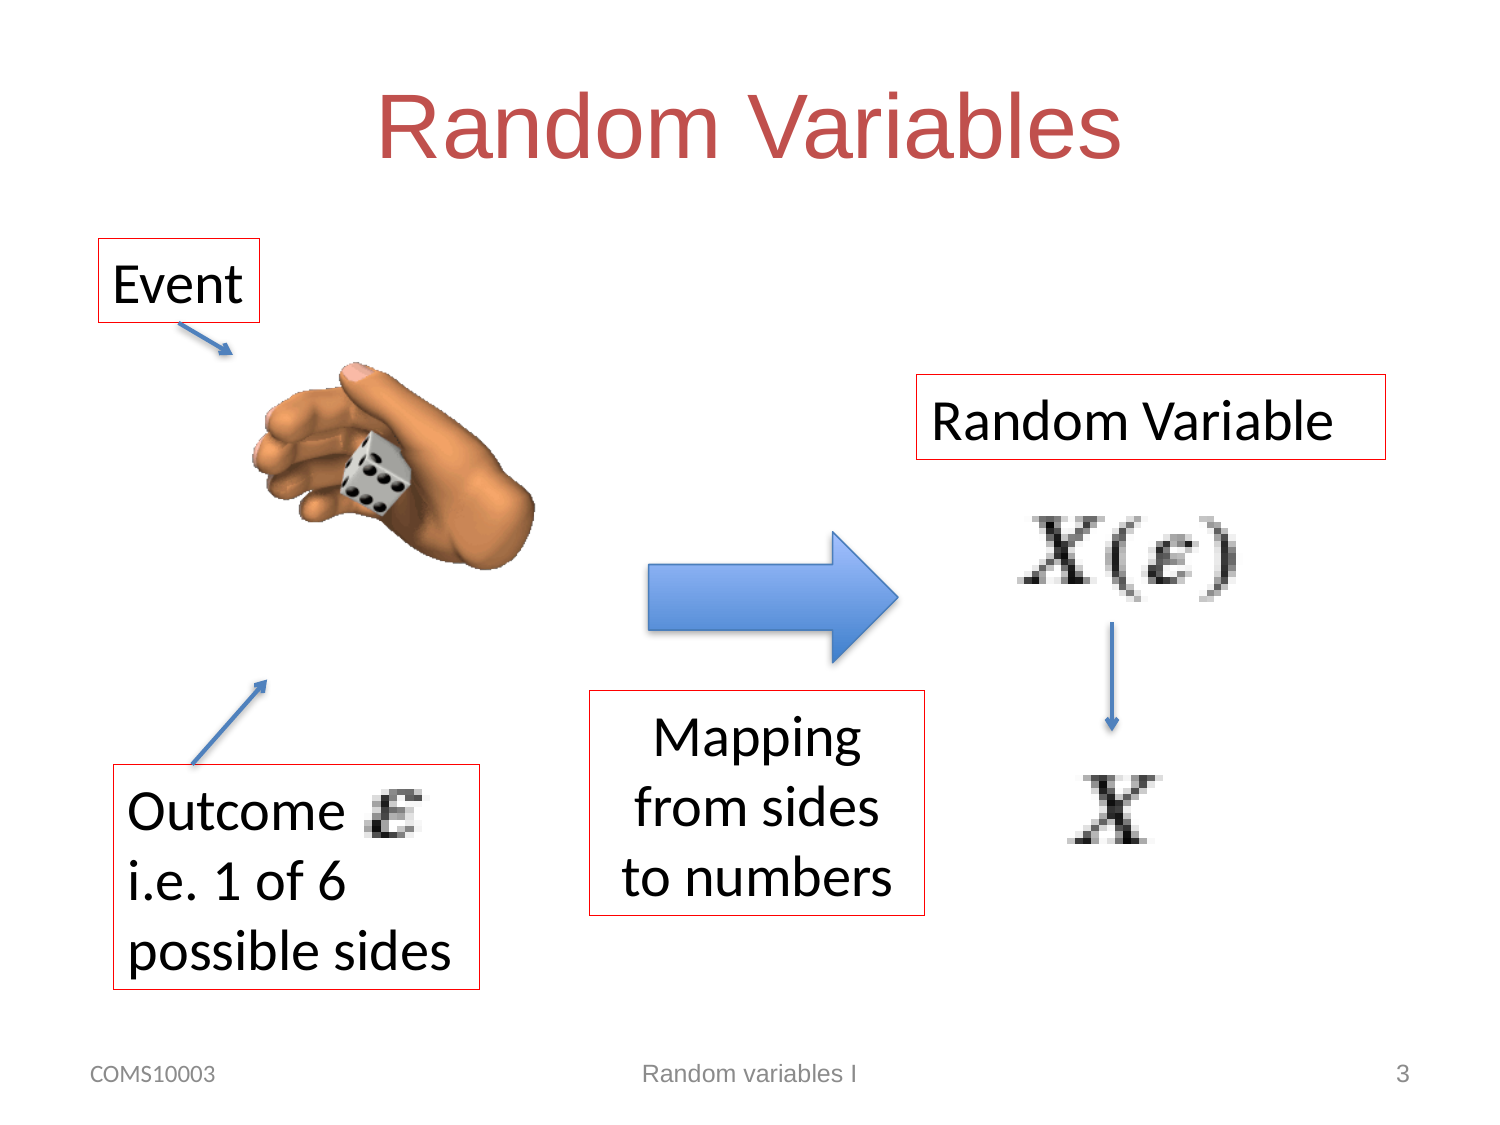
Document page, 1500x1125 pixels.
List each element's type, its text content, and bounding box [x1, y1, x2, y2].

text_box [112, 679, 480, 992]
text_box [589, 374, 1386, 918]
slide_number 3 [1074, 1042, 1425, 1103]
title Random Variables [75, 27, 1425, 216]
picture [181, 330, 653, 735]
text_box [95, 237, 262, 356]
footer Random variables I [512, 1042, 988, 1103]
slide_number COMS10003 [75, 1042, 425, 1103]
